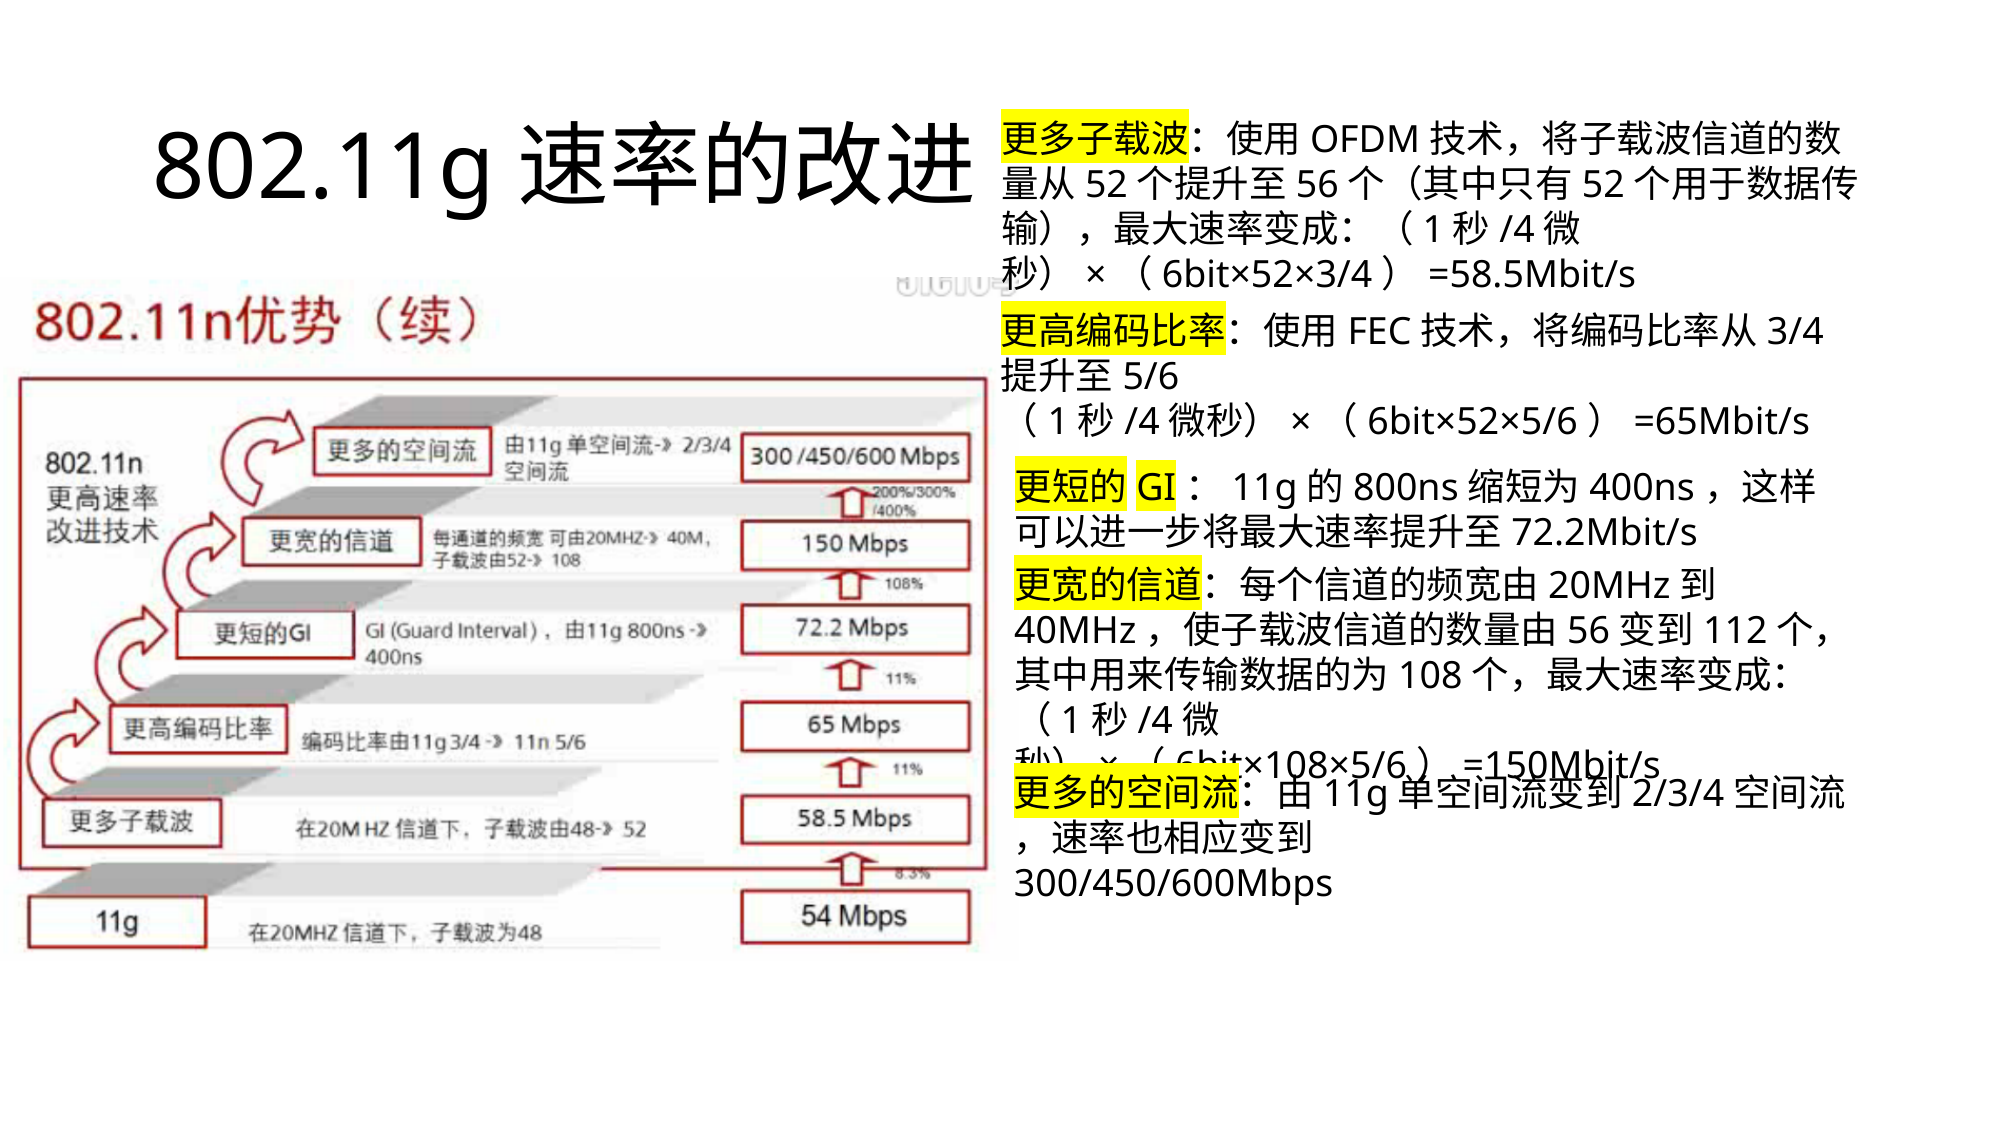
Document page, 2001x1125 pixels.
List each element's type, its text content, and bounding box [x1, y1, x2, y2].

picture [0, 277, 1019, 961]
text_box 更宽的信道：每个信道的频宽由20MHz到40MHz，使子载波信道的数量由56变到112个，其中用来传输数据的为108个，最大速率变成： （1秒/4微秒）×（6bit×108×5/6）=150Mbit/s [1019, 554, 1862, 761]
text_box 更短的GI：11g的800ns缩短为400ns，这样可以进一步将最大速率提升至72.2Mbit/s [1019, 455, 1863, 560]
text_box 更多子载波：使用OFDM技术，将子载波信道的数量从52个提升至56个（其中只有52个用于数据传输），最大速率变成：（1秒/4微秒）×（6bit×52×3/4）=58.5Mbit/s [986, 107, 1893, 303]
text_box 更多的空间流：由11g单空间流变到2/3/4空间流 ，速率也相应变到 300/450/600Mbps [1019, 761, 1862, 912]
text_box 更高编码比率：使用FEC技术，将编码比率从3/4提升至5/6 （1秒/4微秒）×（6bit×52×5/6）=65Mbit/s [1019, 299, 1863, 450]
title 802.11g速率的改进 [137, 59, 1863, 277]
